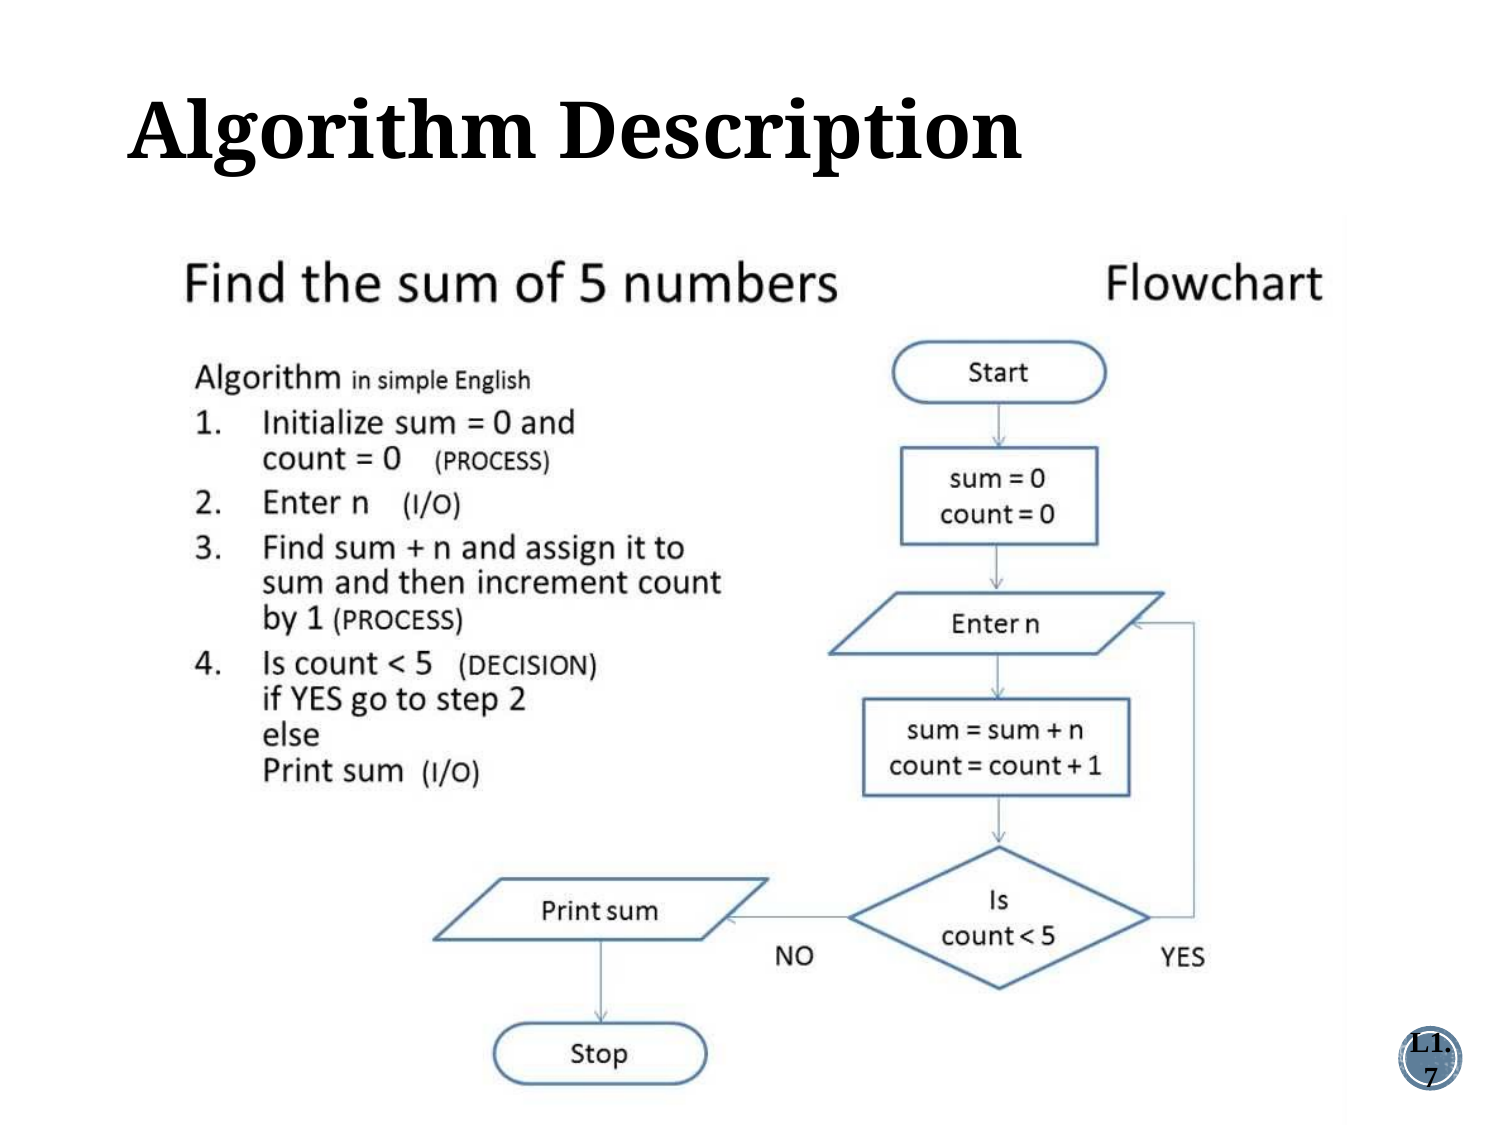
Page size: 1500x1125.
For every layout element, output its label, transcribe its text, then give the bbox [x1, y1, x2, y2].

title Algorithm Description [112, 79, 1388, 188]
text_box L1.7 [1391, 1028, 1471, 1089]
picture [149, 215, 1347, 1125]
